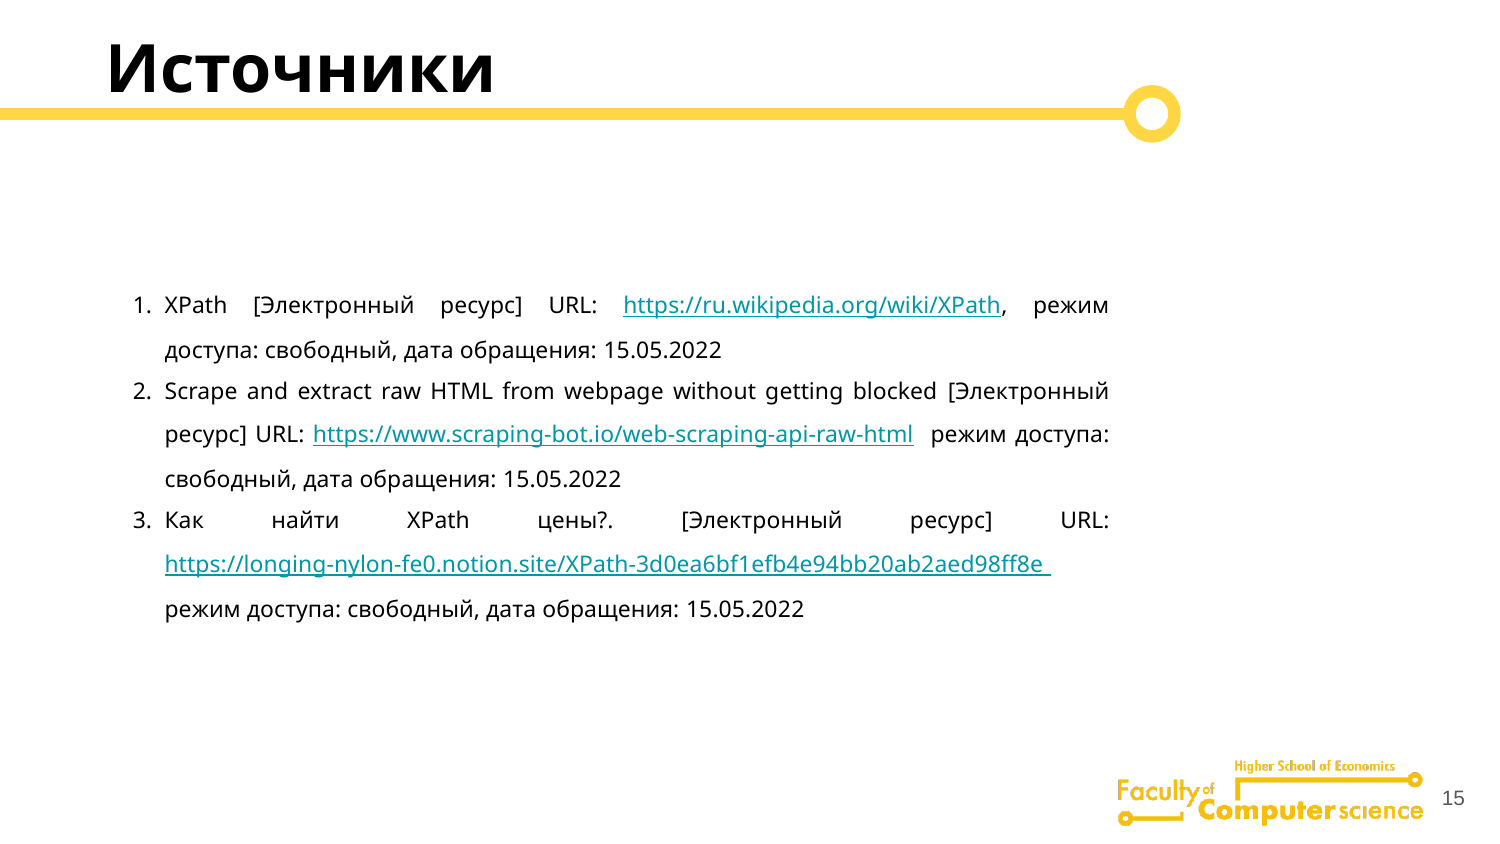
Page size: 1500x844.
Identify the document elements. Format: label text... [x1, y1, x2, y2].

text_box XPath [Электронный ресурс] URL: https://ru.wikipedia.org/wiki/XPath, режим доступа: свободный, дата обращения: 15.05.2022 Scrape and extract raw HTML from webpage without getting blocked [Электронный ресурс] URL: https://www.scraping-bot.io/web-scraping-api-raw-html режим доступа: свободный, дата обращения: 15.05.2022 Как найти XPath цены?. [Электронный ресурс] URL: https://longing-nylon-fe0.notion.site/XPath-3d0ea6bf1efb4e94bb20ab2aed98ff8e режим доступа: свободный, дата обращения: 15.05.2022 [90, 267, 1125, 629]
slide_number 15 [1440, 764, 1480, 830]
text_box [1129, 91, 1175, 137]
picture [1104, 743, 1435, 838]
text_box Источники [90, 18, 1199, 79]
